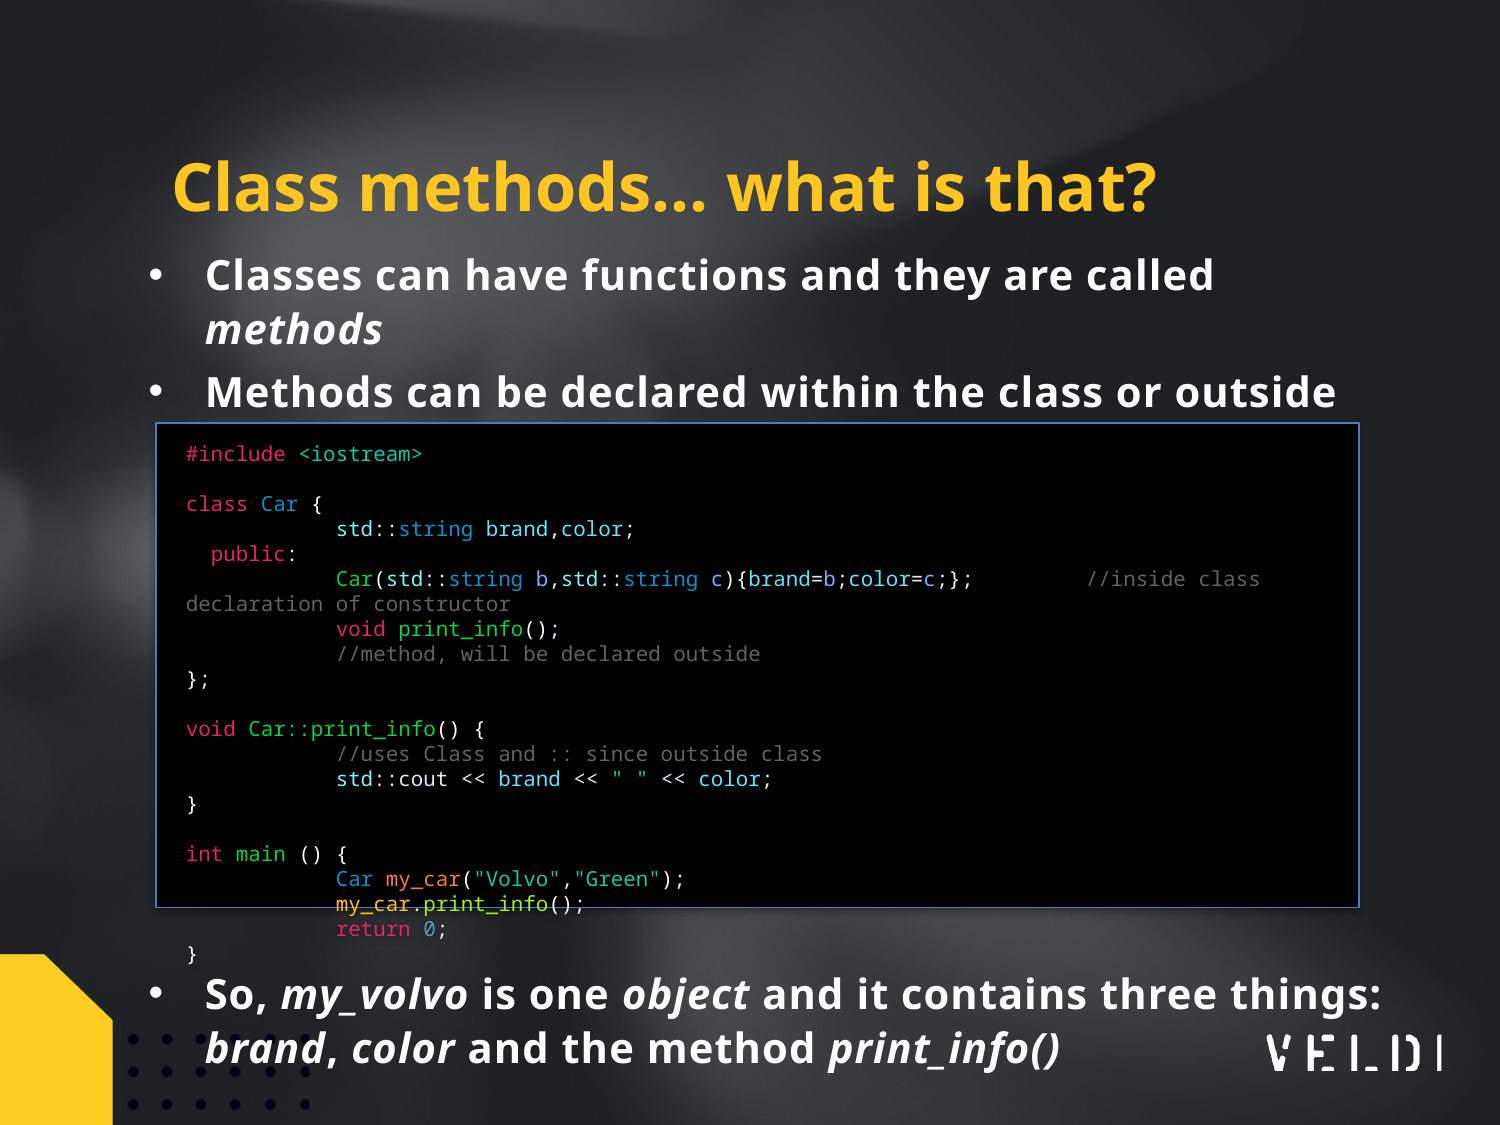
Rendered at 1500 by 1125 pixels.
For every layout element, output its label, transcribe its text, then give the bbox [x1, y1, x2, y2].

text_box Class methods… what is that? [156, 136, 1432, 238]
text_box #include <iostream> class Car { std::string brand,color; public: Car(std::string b,std::string c){brand=b;color=c;}; //inside class declaration of constructor void print_info(); //method, will be declared outside }; void Car::print_info() { //uses Class and :: since outside class std::cout << brand << " " << color; } int main () { Car my_car("Volvo","Green"); my_car.print_info(); return 0; } [155, 422, 1360, 908]
text_box Classes can have functions and they are called methods Methods can be declared within the class or outside the class with the Class name followed by the “::” So, my_volvo is one object and it contains three things: brand, color and the method print_info() [58, 237, 1400, 1061]
